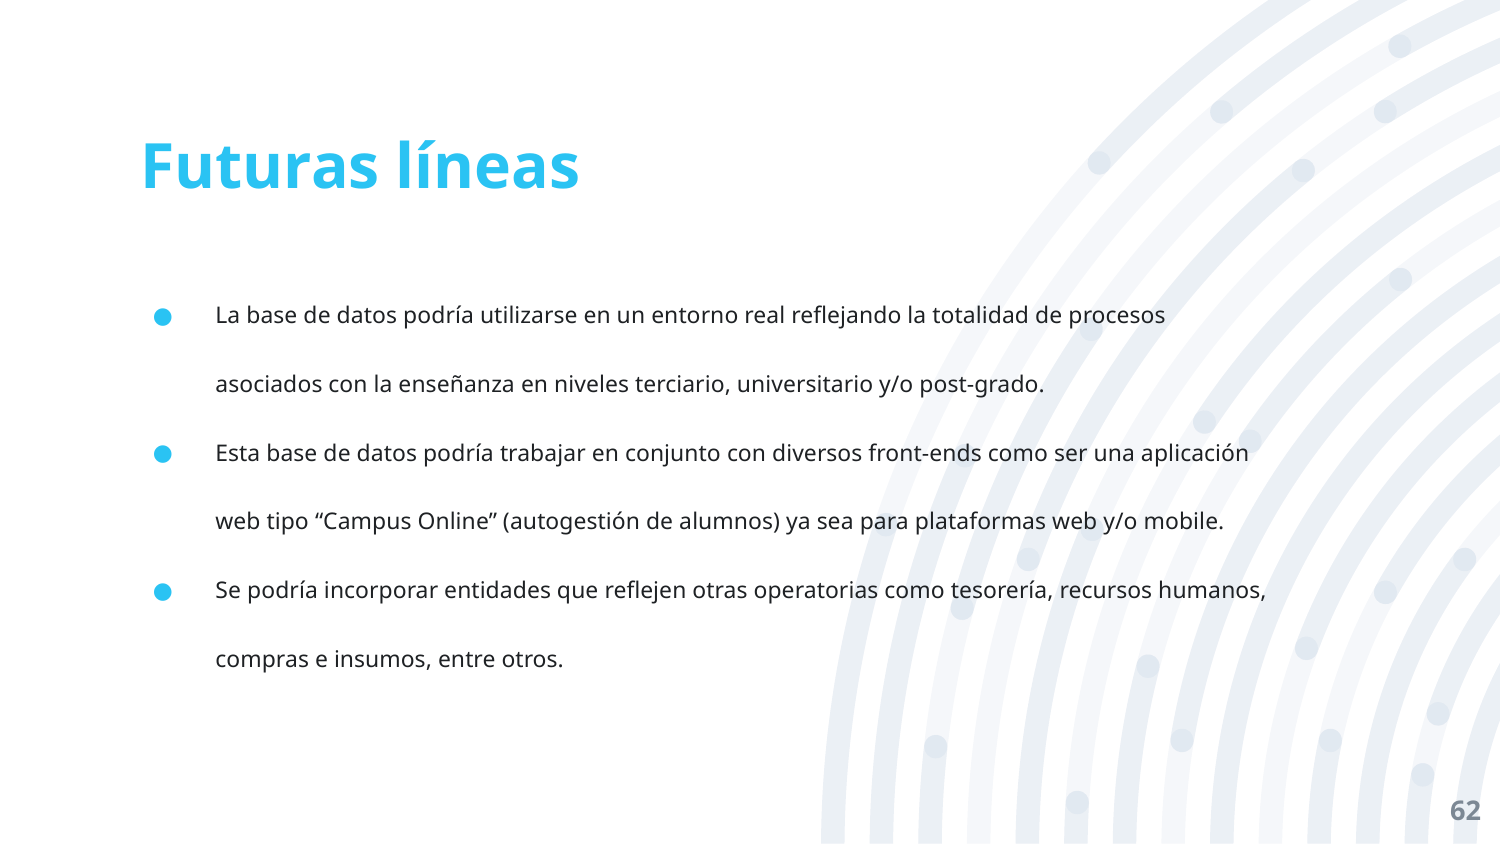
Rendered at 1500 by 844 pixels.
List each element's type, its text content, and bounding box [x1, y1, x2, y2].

slide_number 62 [1391, 779, 1482, 844]
list La base de datos podría utilizarse en un entorno real reflejando la totalidad de procesos asociados con la enseñanza en niveles terciario, universitario y/o post-grado. Esta base de datos podría trabajar en conjunto con diversos front-ends como ser una aplicación web tipo “Campus Online” (autogestión de alumnos) ya sea para plataformas web y/o mobile. Se podría incorporar entidades que reflejen otras operatorias como tesorería, recursos humanos, compras e insumos, entre otros. [140, 259, 1275, 763]
title Futuras líneas [140, 137, 1360, 203]
